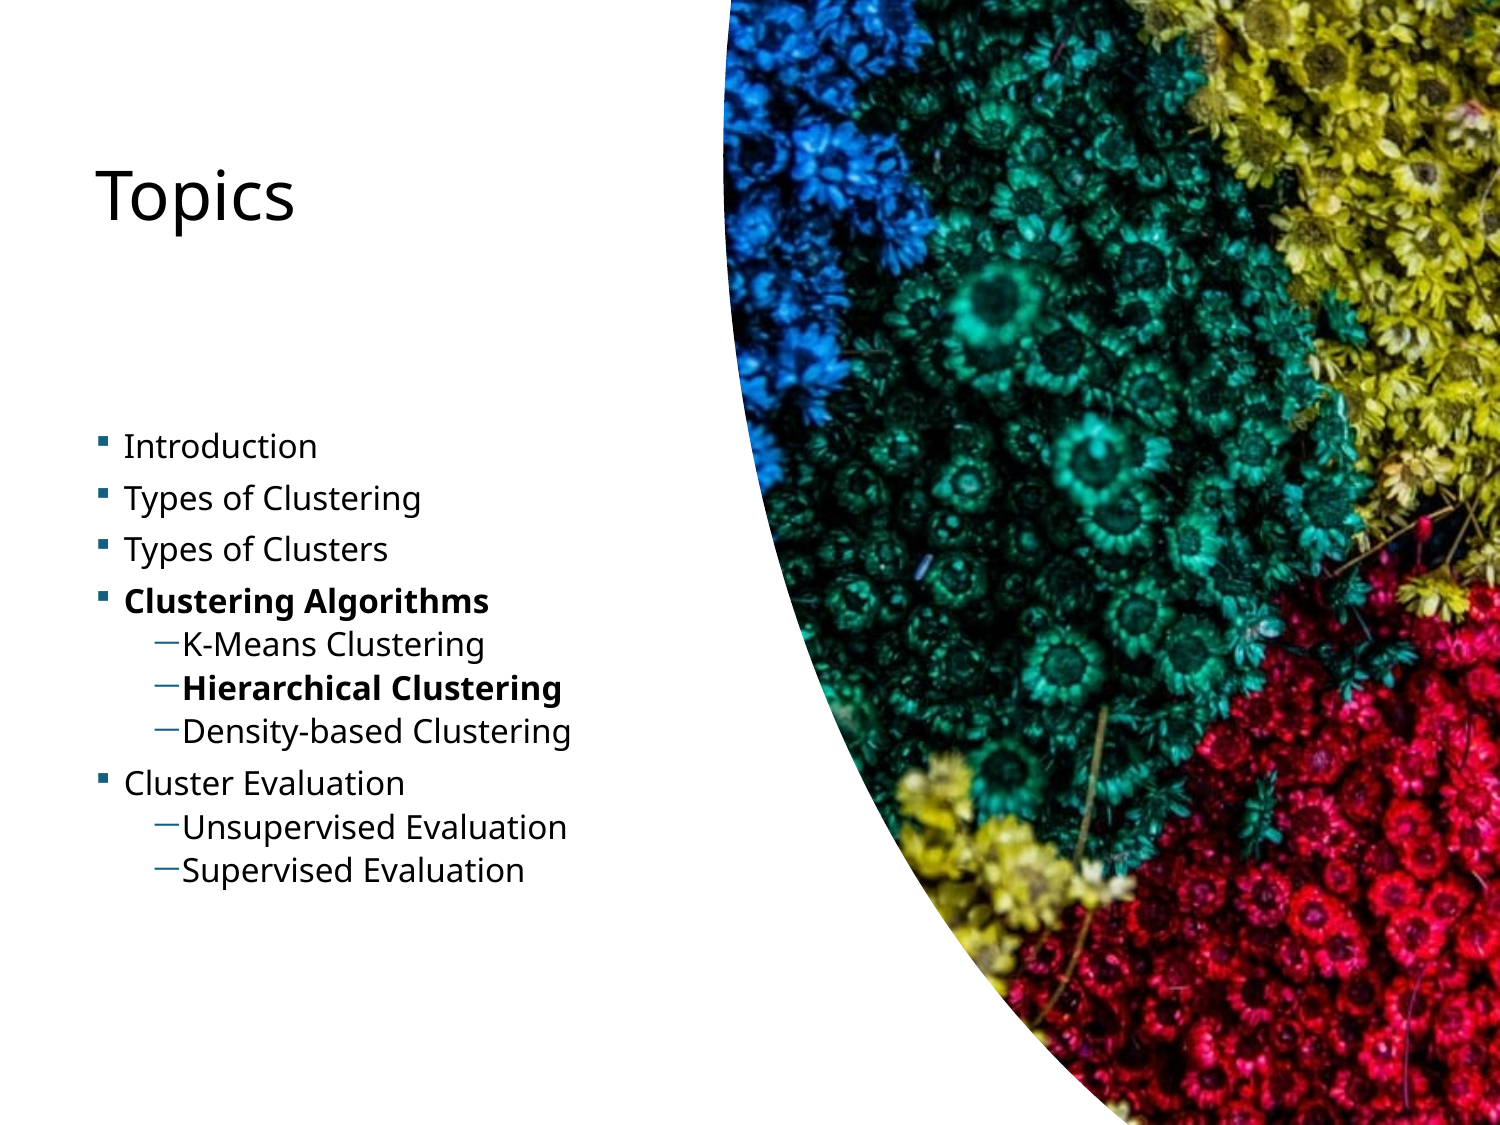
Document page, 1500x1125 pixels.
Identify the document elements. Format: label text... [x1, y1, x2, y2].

picture [723, 0, 1500, 1125]
list Introduction Types of Clustering Types of Clusters Clustering Algorithms K-Means Clustering Hierarchical Clustering Density-based Clustering Cluster Evaluation Unsupervised Evaluation Supervised Evaluation [80, 422, 711, 991]
title Topics [80, 59, 711, 338]
